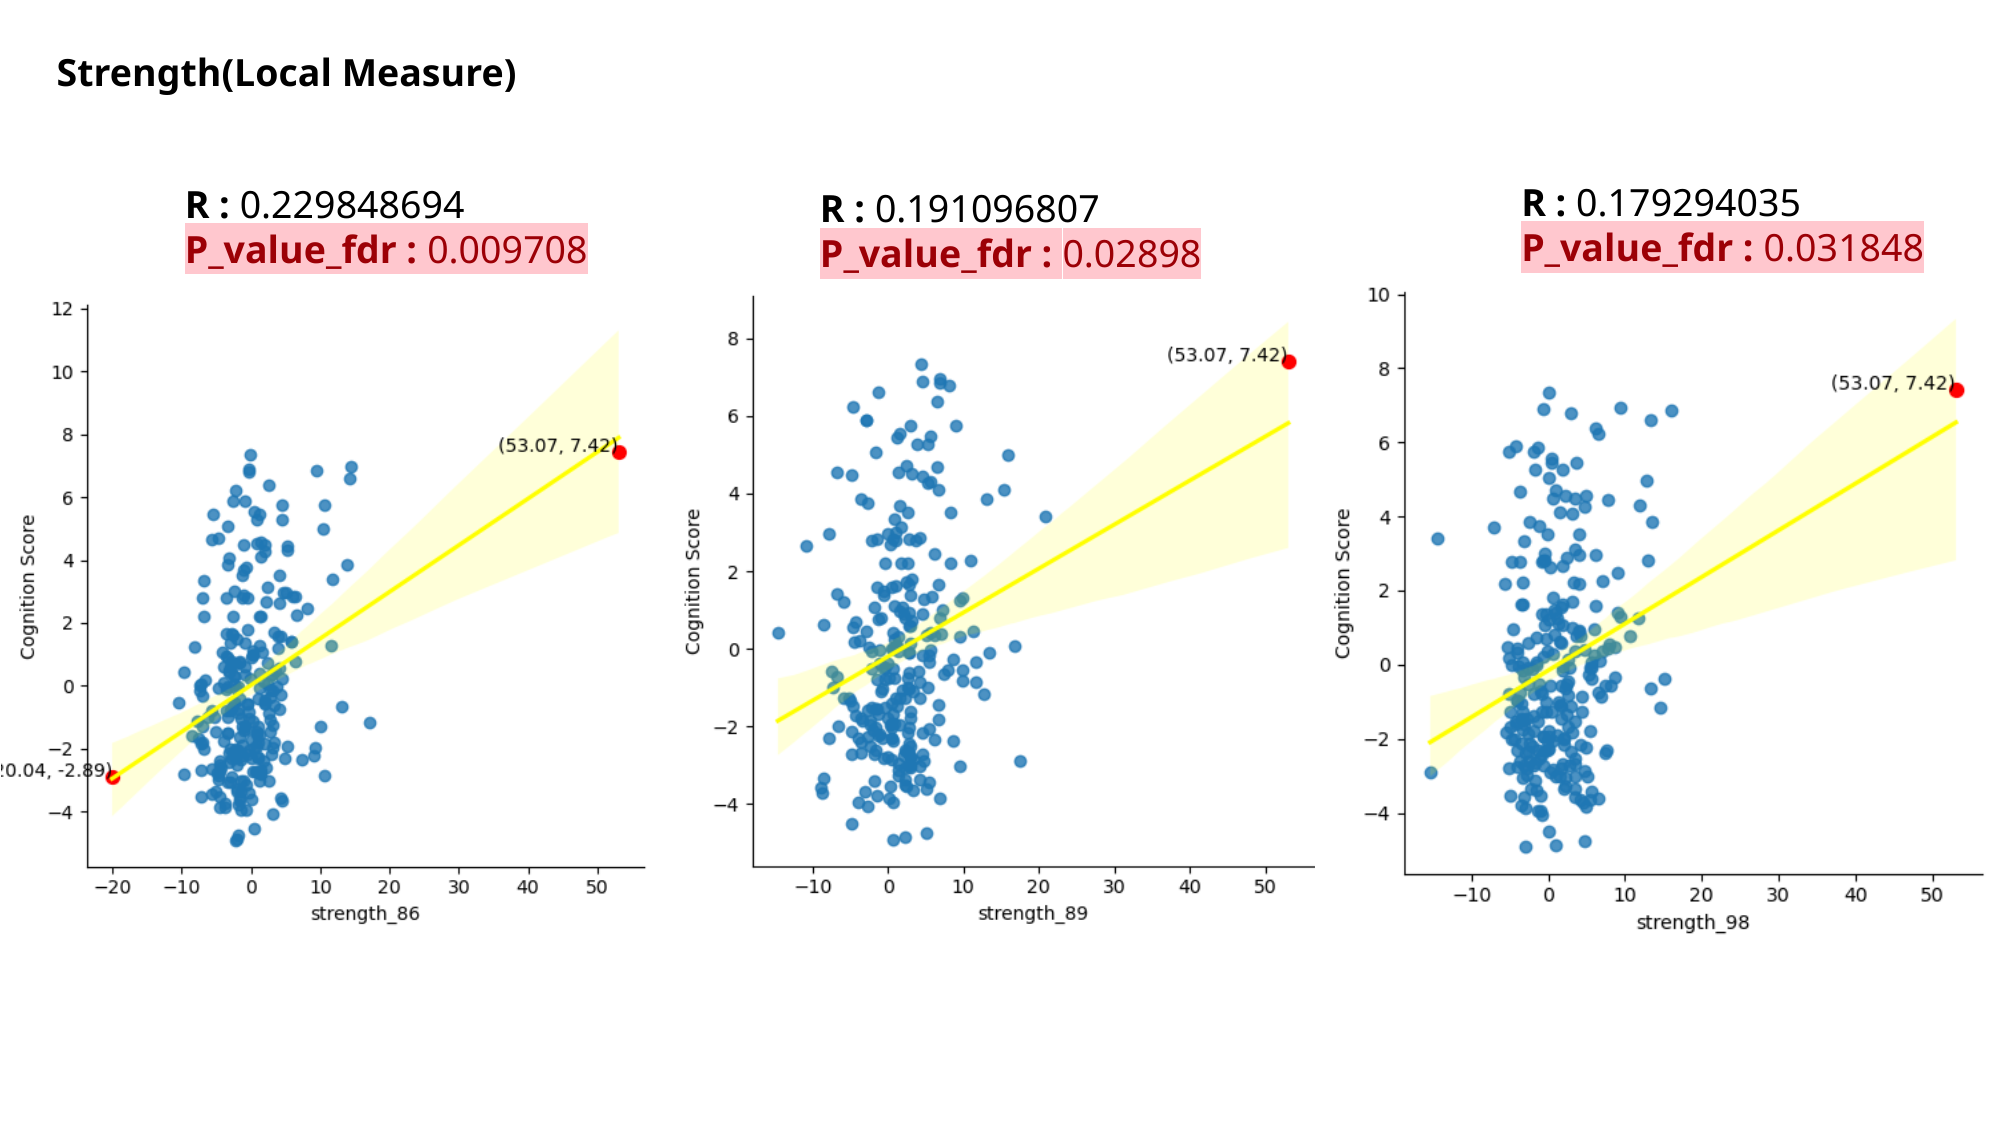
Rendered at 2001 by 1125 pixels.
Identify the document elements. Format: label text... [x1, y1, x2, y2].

picture [1, 281, 664, 944]
picture [666, 266, 2000, 954]
text_box Strength(Local Measure) [41, 41, 532, 102]
text_box R : 0.179294035 P_value_fdr : 0.031848 [1506, 171, 2000, 266]
text_box R : 0.229848694 P_value_fdr : 0.009708 [170, 173, 697, 279]
text_box R : 0.191096807 P_value_fdr : 0.02898 [805, 177, 1332, 276]
